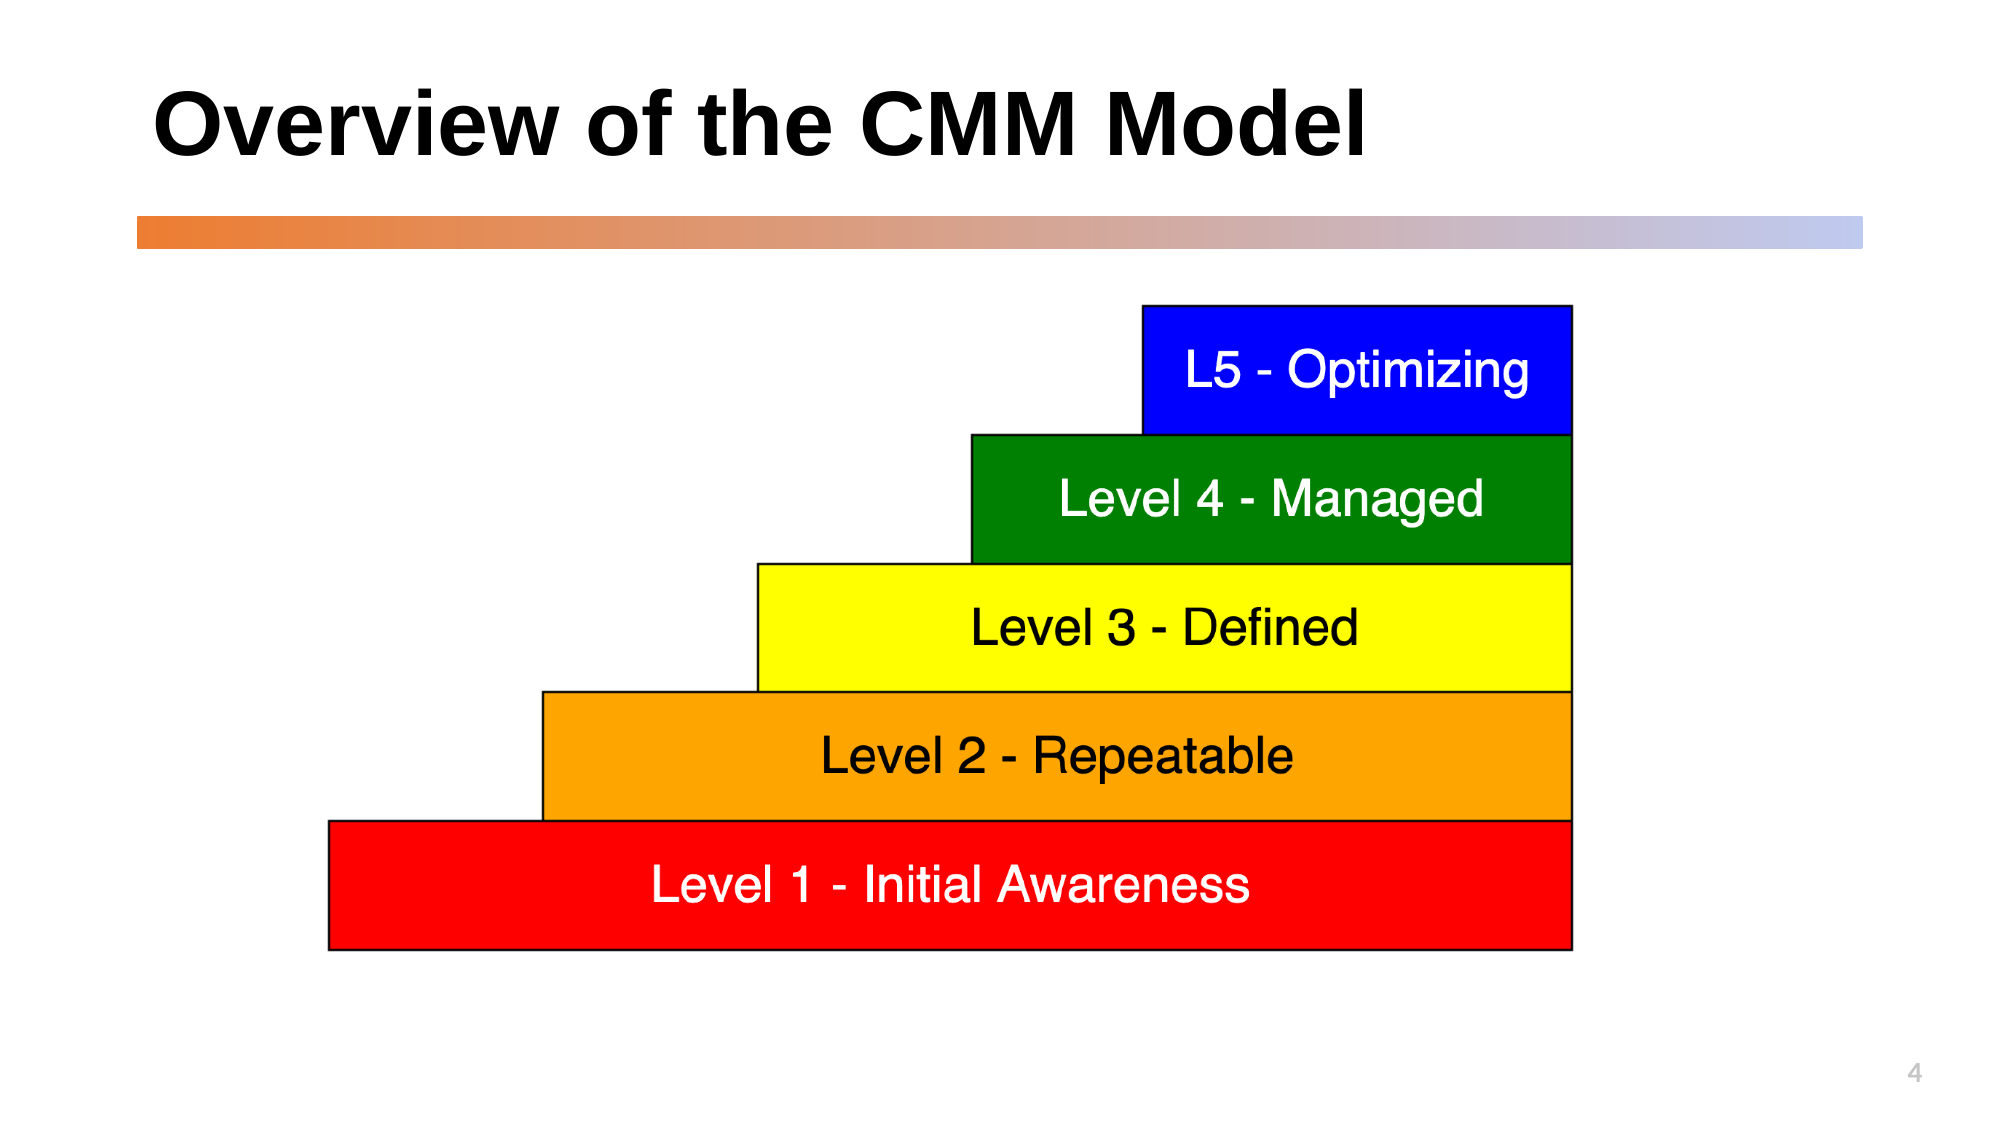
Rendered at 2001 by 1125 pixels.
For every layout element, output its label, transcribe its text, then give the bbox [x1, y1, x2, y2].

title Overview of the CMM Model [137, 35, 1863, 217]
slide_number 4 [1487, 1040, 1938, 1101]
picture [311, 295, 1587, 964]
